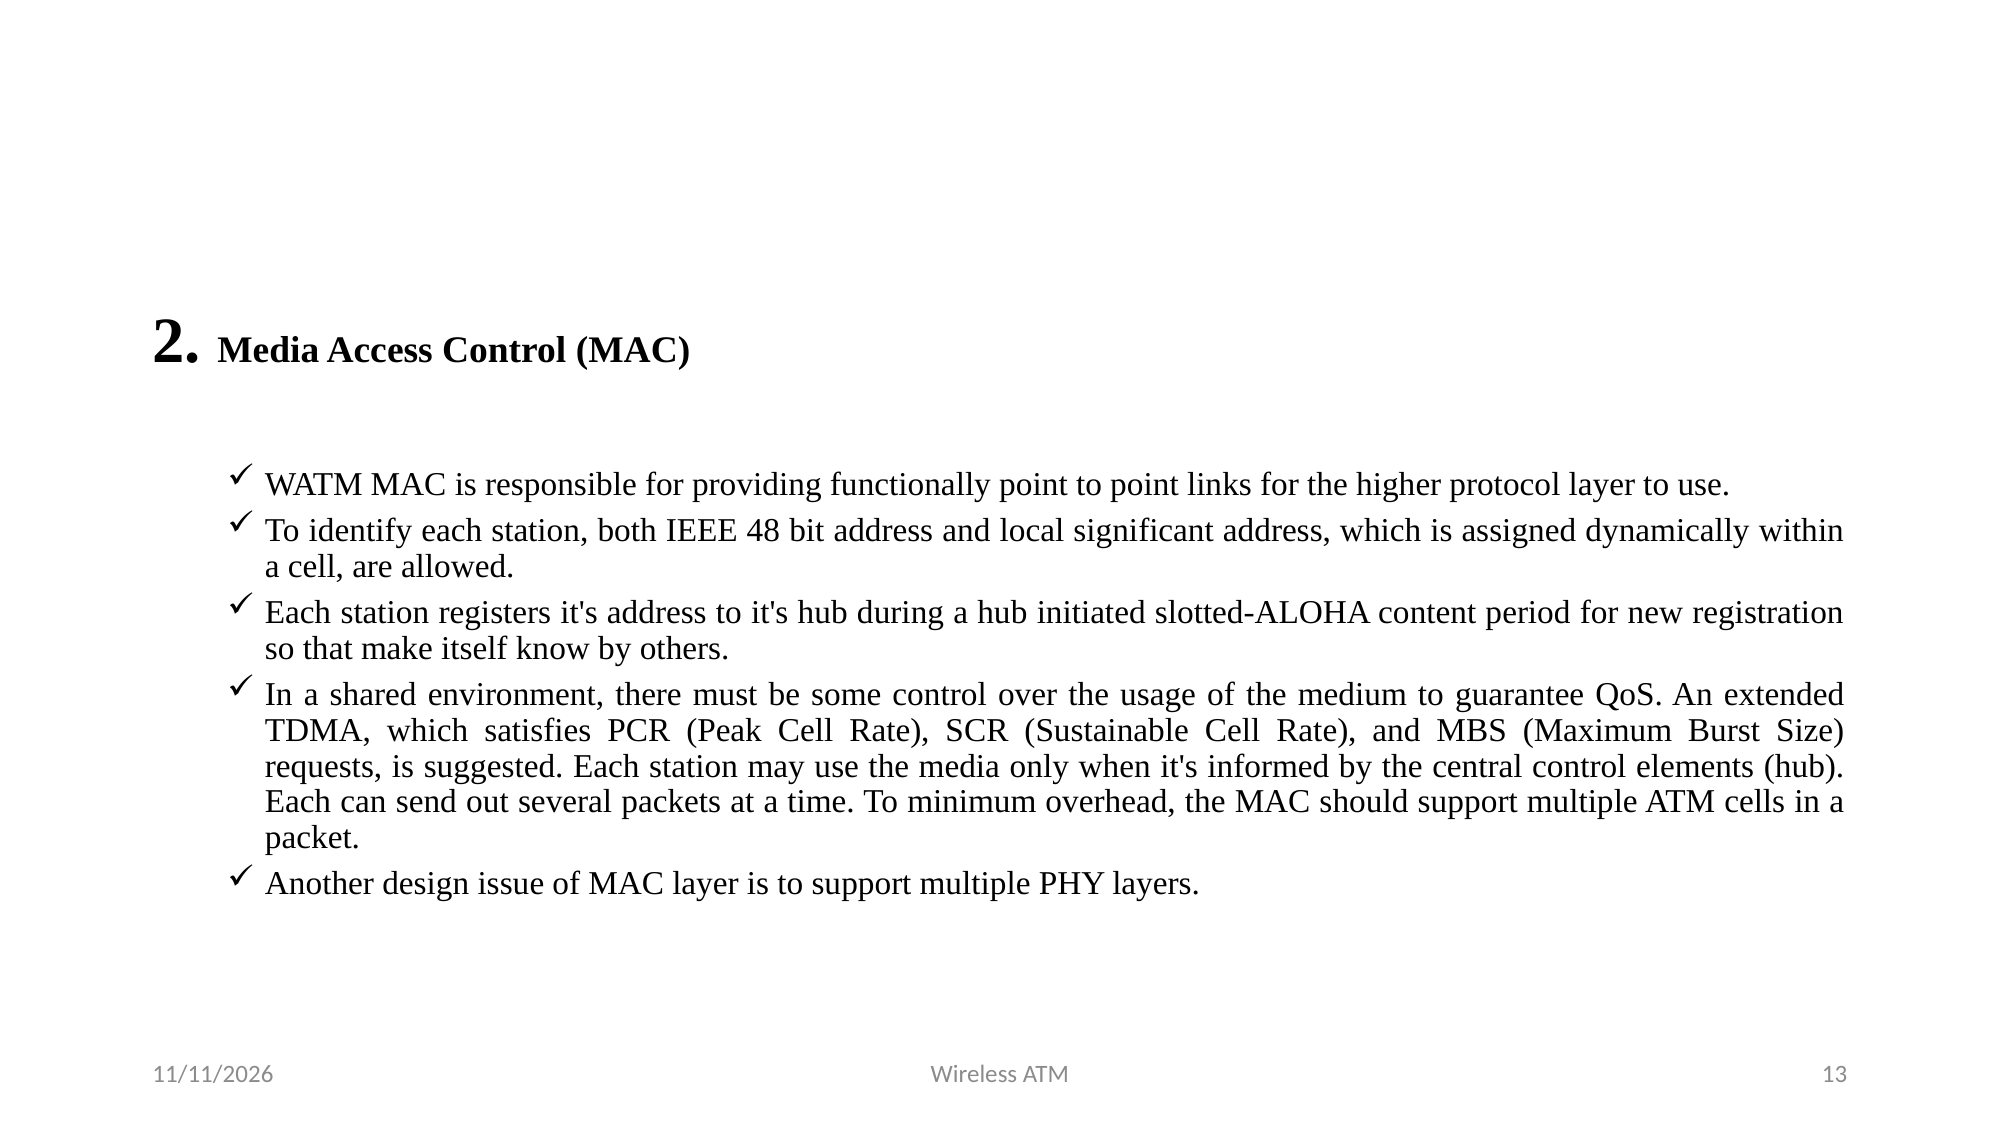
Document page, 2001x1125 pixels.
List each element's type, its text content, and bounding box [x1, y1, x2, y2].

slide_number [137, 1042, 588, 1103]
list 2. Media Access Control (MAC) WATM MAC is responsible for providing functionally point to point links for the higher protocol layer to use. To identify each station, both IEEE 48 bit address and local significant address, which is assigned dynamically within a cell, are allowed. Each station registers it's address to it's hub during a hub initiated slotted-ALOHA content period for new registration so that make itself know by others. In a shared environment, there must be some control over the usage of the medium to guarantee QoS. An extended TDMA, which satisfies PCR (Peak Cell Rate), SCR (Sustainable Cell Rate), and MBS (Maximum Burst Size) requests, is suggested. Each station may use the media only when it's informed by the central control elements (hub). Each can send out several packets at a time. To minimum overhead, the MAC should support multiple ATM cells in a packet. Another design issue of MAC layer is to support multiple PHY layers. [137, 299, 1863, 1014]
slide_number 13 [1412, 1042, 1863, 1103]
footer Wireless ATM [662, 1042, 1338, 1103]
